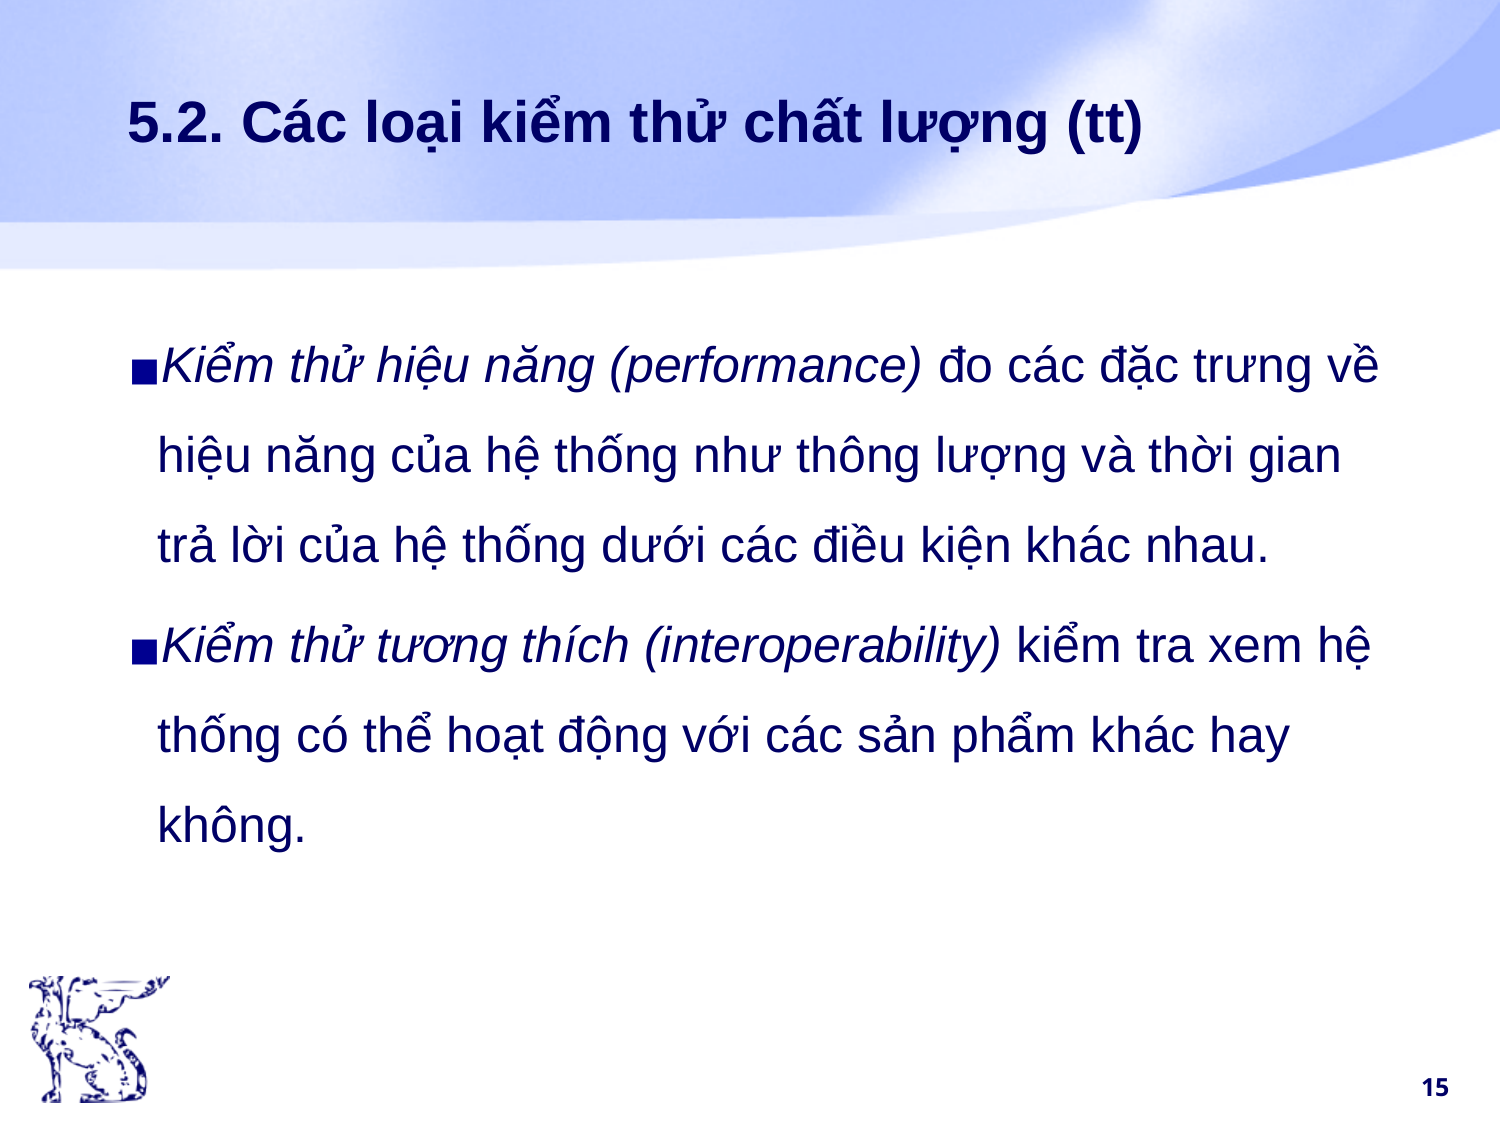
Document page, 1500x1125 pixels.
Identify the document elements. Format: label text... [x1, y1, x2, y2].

list Kiểm thử hiệu năng (performance) đo các đặc trưng về hiệu năng của hệ thống như thông lượng và thời gian trả lời của hệ thống dưới các điều kiện khác nhau. Kiểm thử tương thích (interoperability) kiểm tra xem hệ thống có thể hoạt động với các sản phẩm khác hay không. [112, 295, 1400, 1012]
picture [0, 0, 1500, 296]
title 5.2. Các loại kiểm thử chất lượng (tt) [112, 24, 1388, 213]
text_box ‹#› [1376, 1070, 1495, 1106]
picture [29, 976, 170, 1103]
